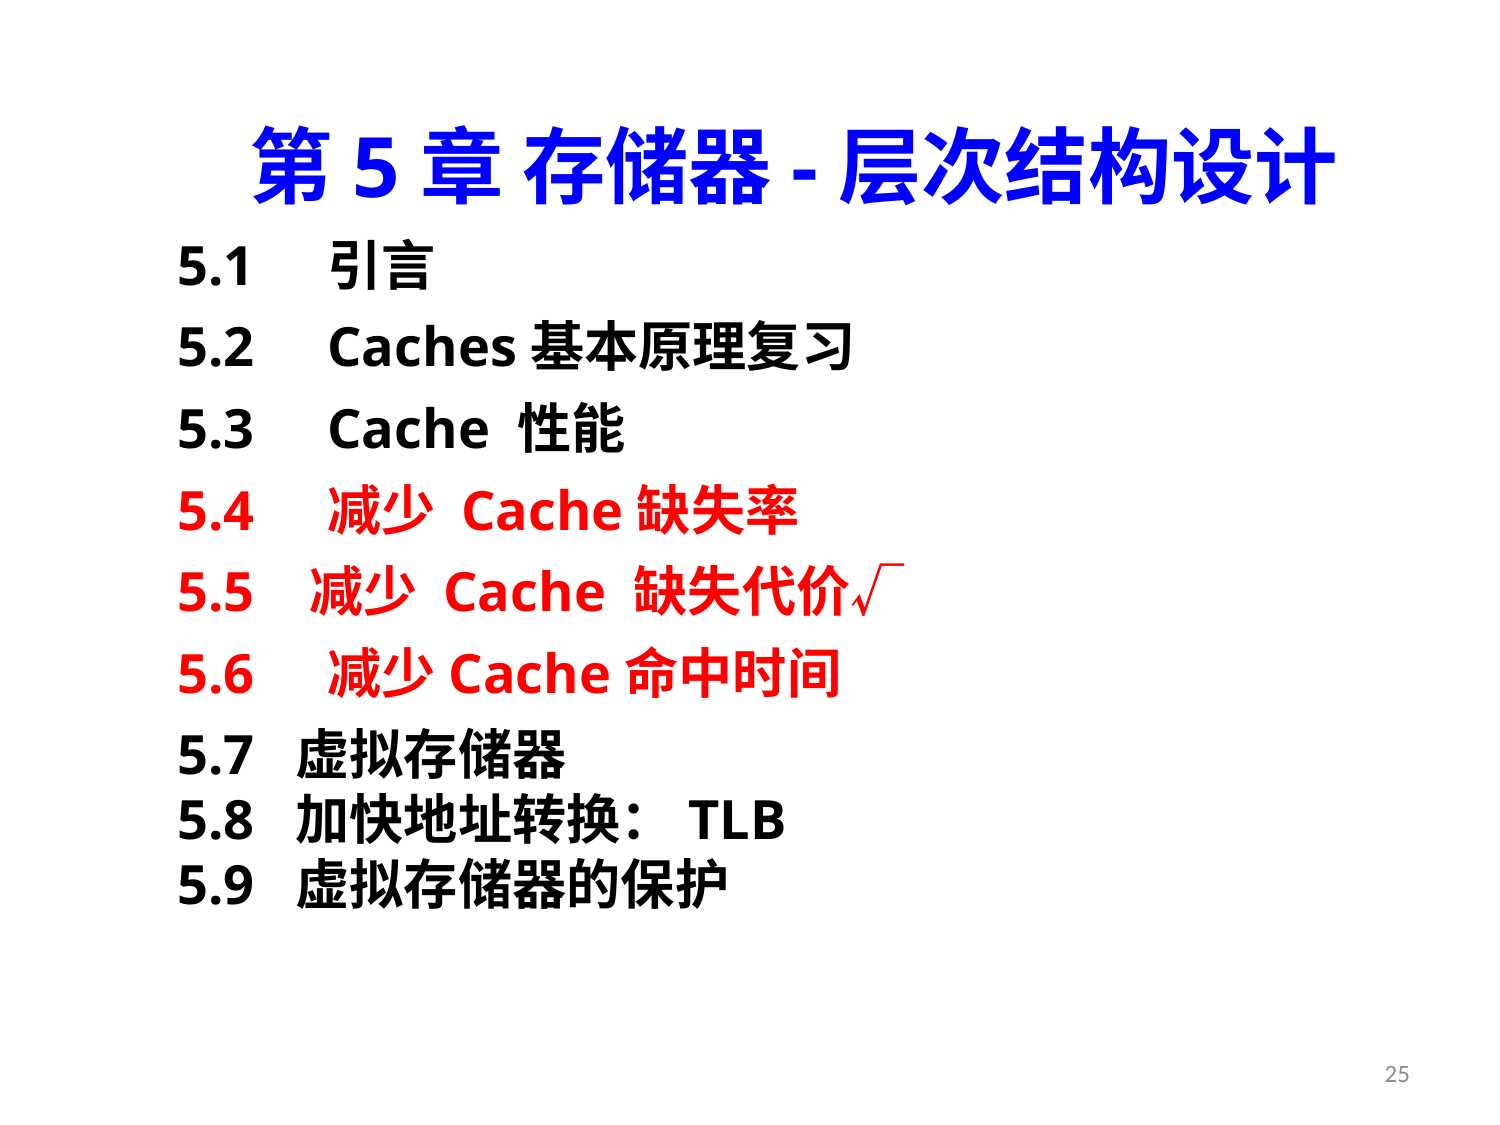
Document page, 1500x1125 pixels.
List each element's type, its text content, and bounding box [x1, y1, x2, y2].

text_box 25 [987, 1025, 1475, 1125]
slide_number 25 [1074, 1042, 1425, 1103]
text_box 第5章 存储器-层次结构设计 5.1 引言 5.2 Caches基本原理复习 5.3 Cache 性能 5.4 减少 Cache缺失率 5.5 减少 Cache 缺失代价√ 5.6 减少Cache命中时间 5.7 虚拟存储器 5.8 加快地址转换：TLB 5.9 虚拟存储器的保护 [162, 136, 1425, 988]
